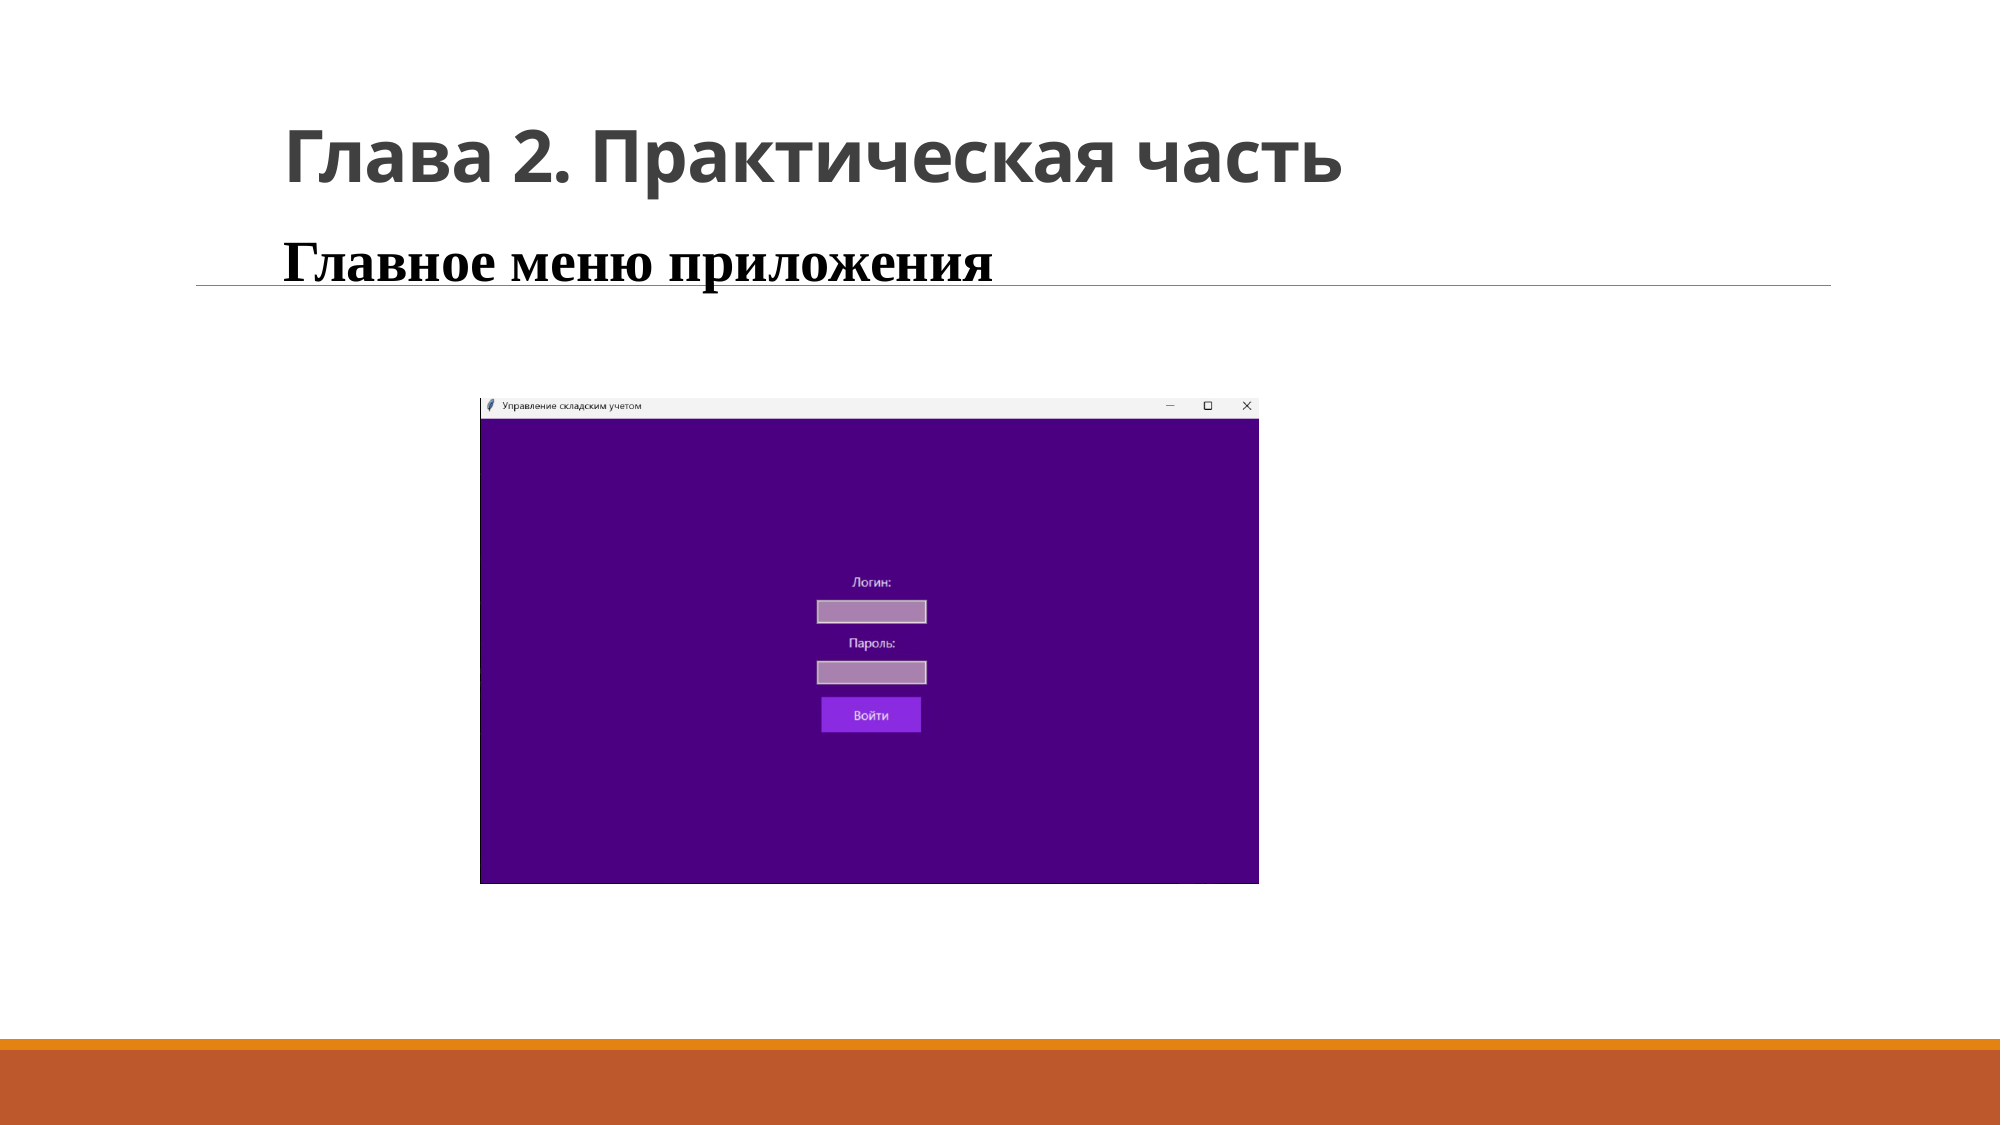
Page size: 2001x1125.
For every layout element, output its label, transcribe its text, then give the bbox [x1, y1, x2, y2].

text_box Главное меню приложения [268, 216, 1557, 301]
picture [480, 398, 1260, 885]
title Глава 2. Практическая часть [269, 100, 1445, 206]
